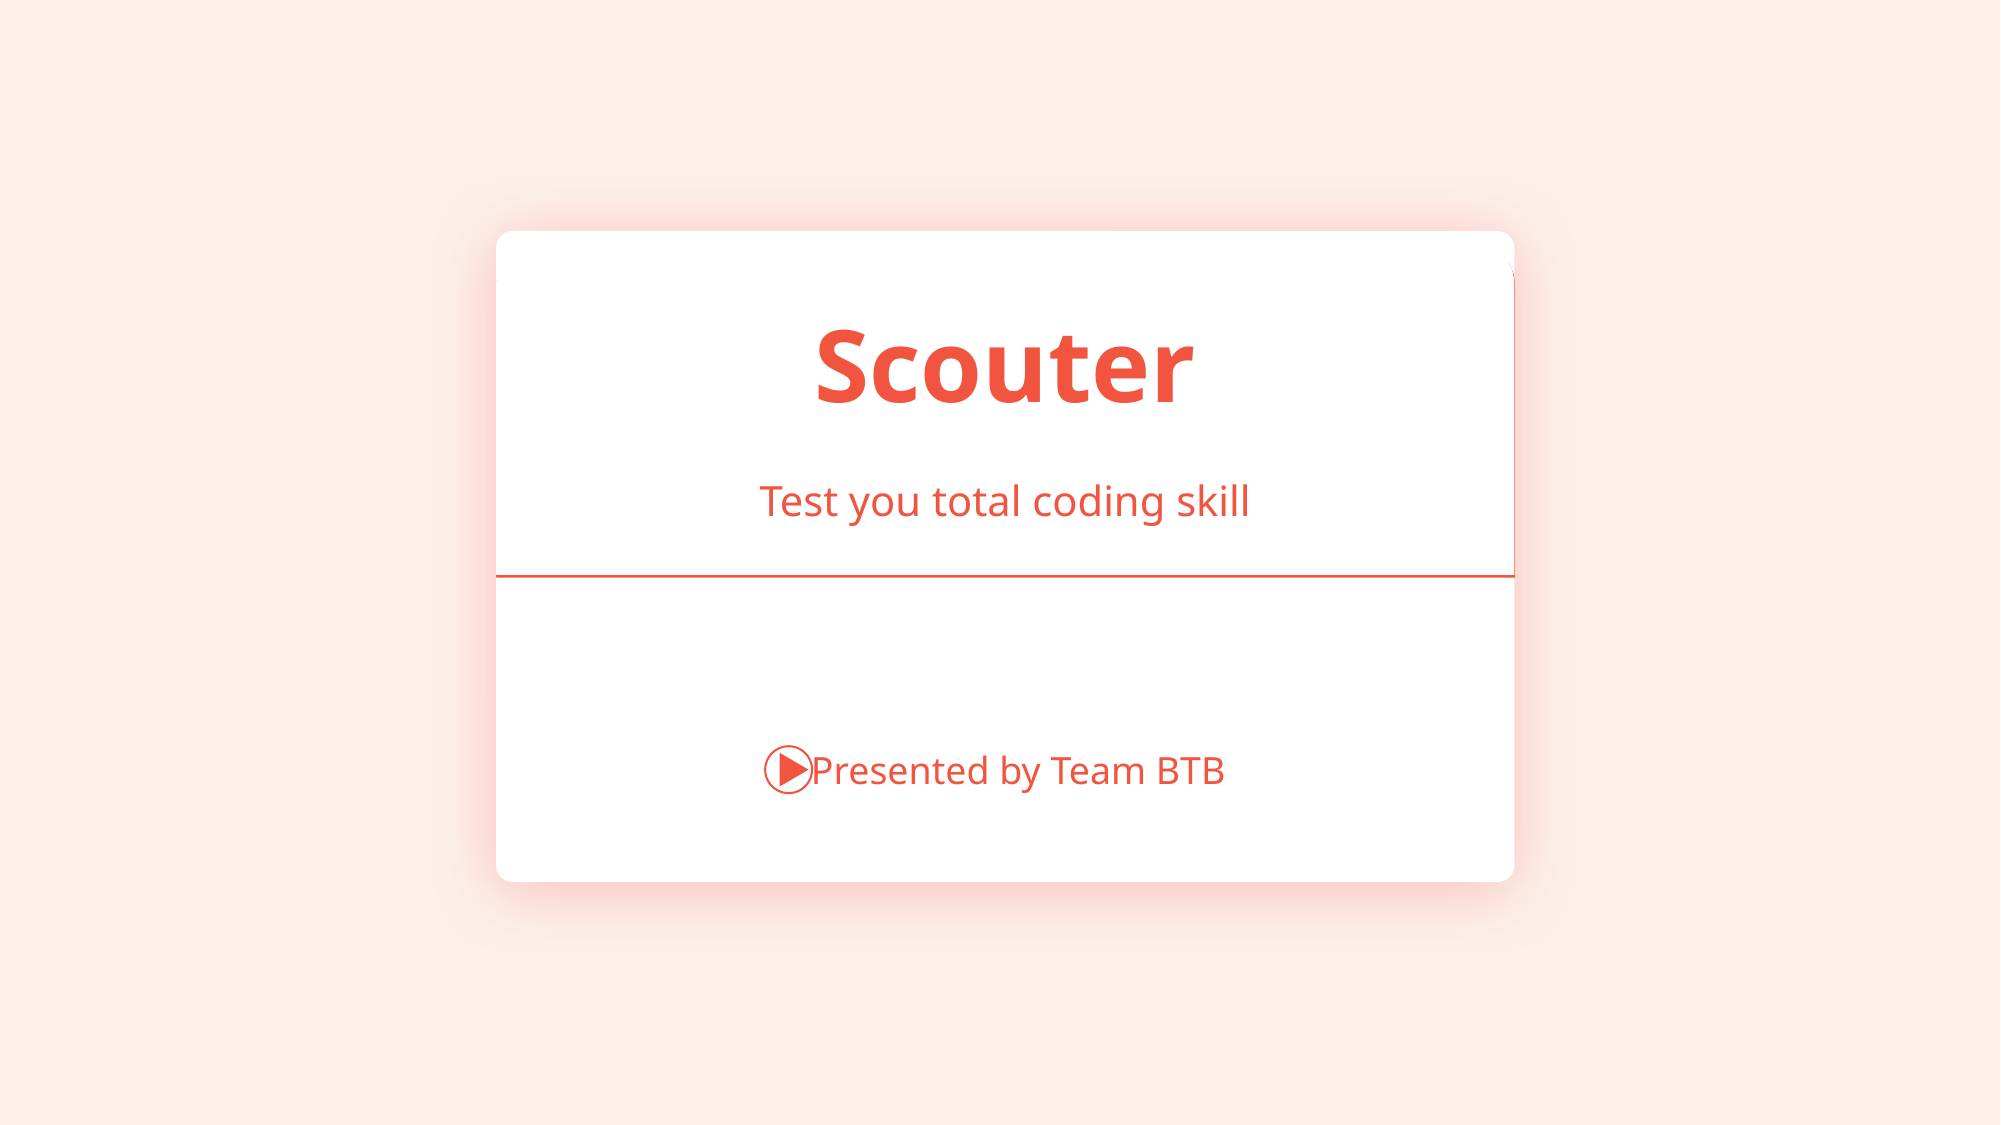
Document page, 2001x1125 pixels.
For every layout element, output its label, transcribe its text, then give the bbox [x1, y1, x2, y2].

text_box Presented by Team BTB [796, 739, 1241, 800]
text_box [765, 746, 813, 794]
text_box Scouter Test you total coding skill [495, 238, 1516, 576]
text_box [495, 579, 1516, 884]
text_box [495, 229, 1516, 275]
